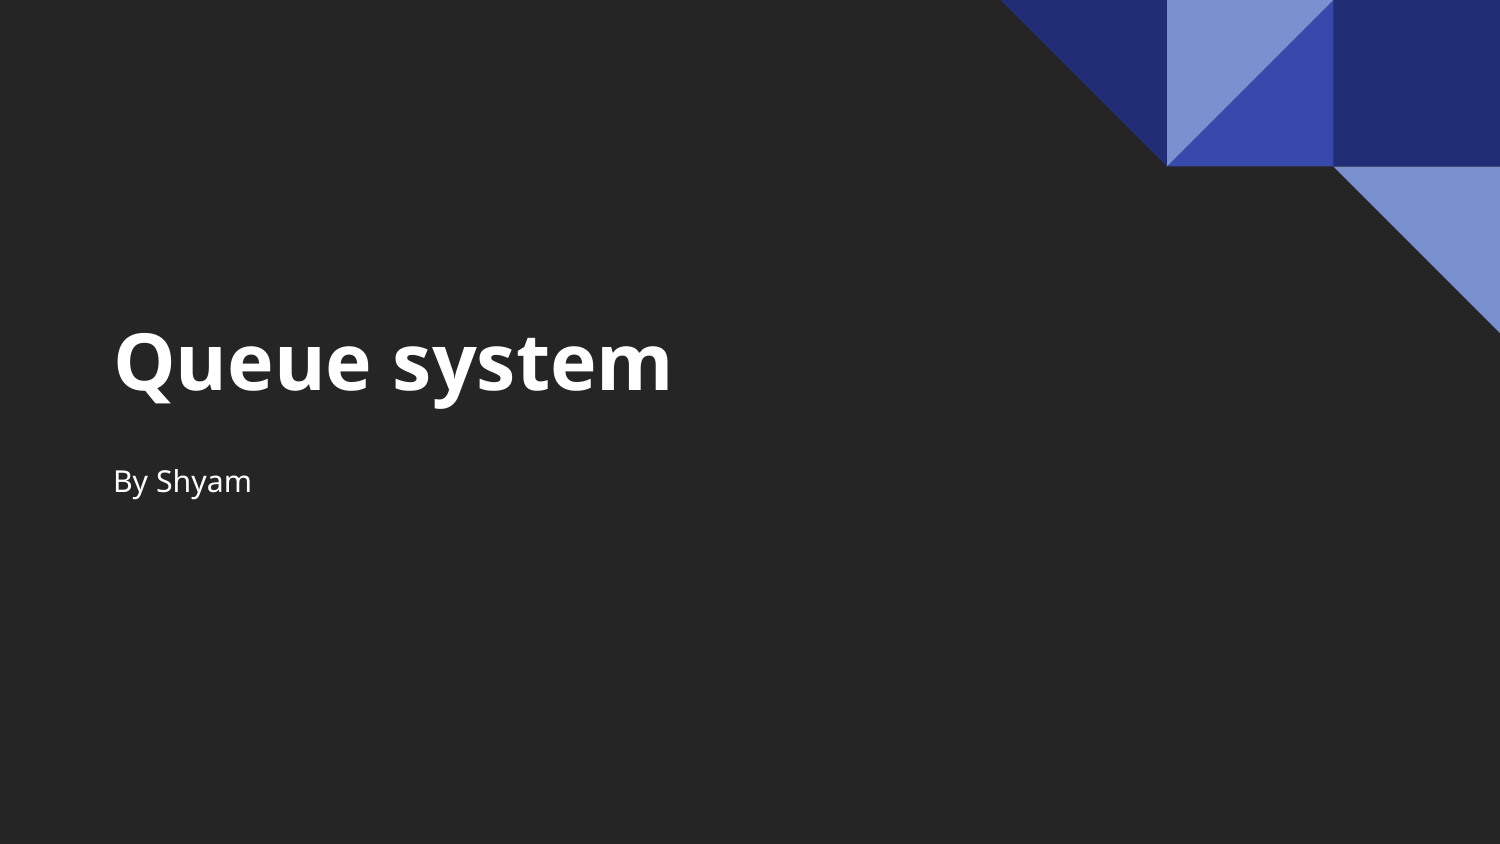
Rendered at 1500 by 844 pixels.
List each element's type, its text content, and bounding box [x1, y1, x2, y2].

subtitle By Shyam [98, 445, 1447, 517]
title Queue system [98, 291, 1447, 429]
